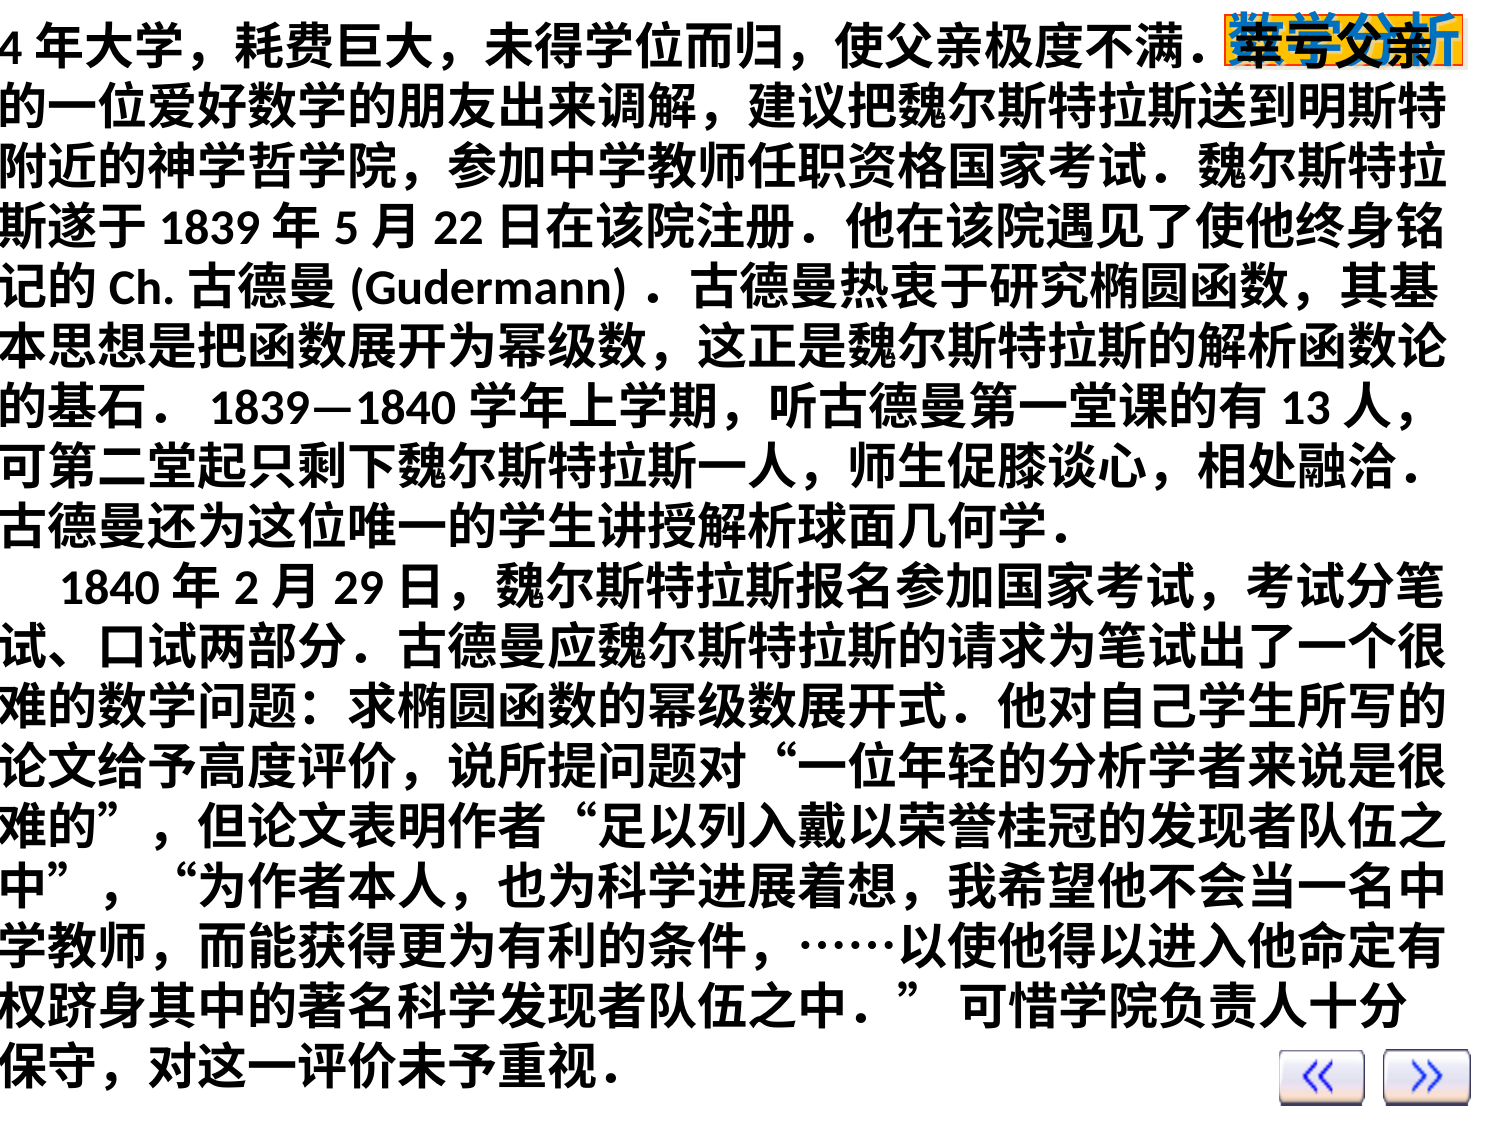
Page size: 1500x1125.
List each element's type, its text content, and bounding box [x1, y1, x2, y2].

picture [1383, 1102, 1471, 1106]
text_box 4年大学，耗费巨大，未得学位而归，使父亲极度不满．幸亏父亲的一位爱好数学的朋友出来调解，建议把魏尔斯特拉斯送到明斯特附近的神学哲学院，参加中学教师任职资格国家考试．魏尔斯特拉斯遂于1839年5月22日在该院注册．他在该院遇见了使他终身铭记的Ch.古德曼(Gudermann)．古德曼热衷于研究椭圆函数，其基本思想是把函数展开为幂级数，这正是魏尔斯特拉斯的解析函数论的基石．1839—1840学年上学期，听古德曼第一堂课的有13人，可第二堂起只剩下魏尔斯特拉斯一人，师生促膝谈心，相处融洽．古德曼还为这位唯一的学生讲授解析球面几何学． 1840年2月29日，魏尔斯特拉斯报名参加国家考试，考试分笔试、口试两部分．古德曼应魏尔斯特拉斯的请求为笔试出了一个很难的数学问题：求椭圆函数的幂级数展开式．他对自己学生所写的论文给予高度评价，说所提问题对“一位年轻的分析学者来说是很难的”，但论文表明作者“足以列入戴以荣誉桂冠的发现者队伍之中”，“为作者本人，也为科学进展着想，我希望他不会当一名中学教师，而能获得更为有利的条件，……以使他得以进入他命定有权跻身其中的著名科学发现者队伍之中．” 可惜学院负责人十分保守，对这一评价未予重视． [0, 7, 1471, 1102]
picture [1279, 1102, 1365, 1106]
